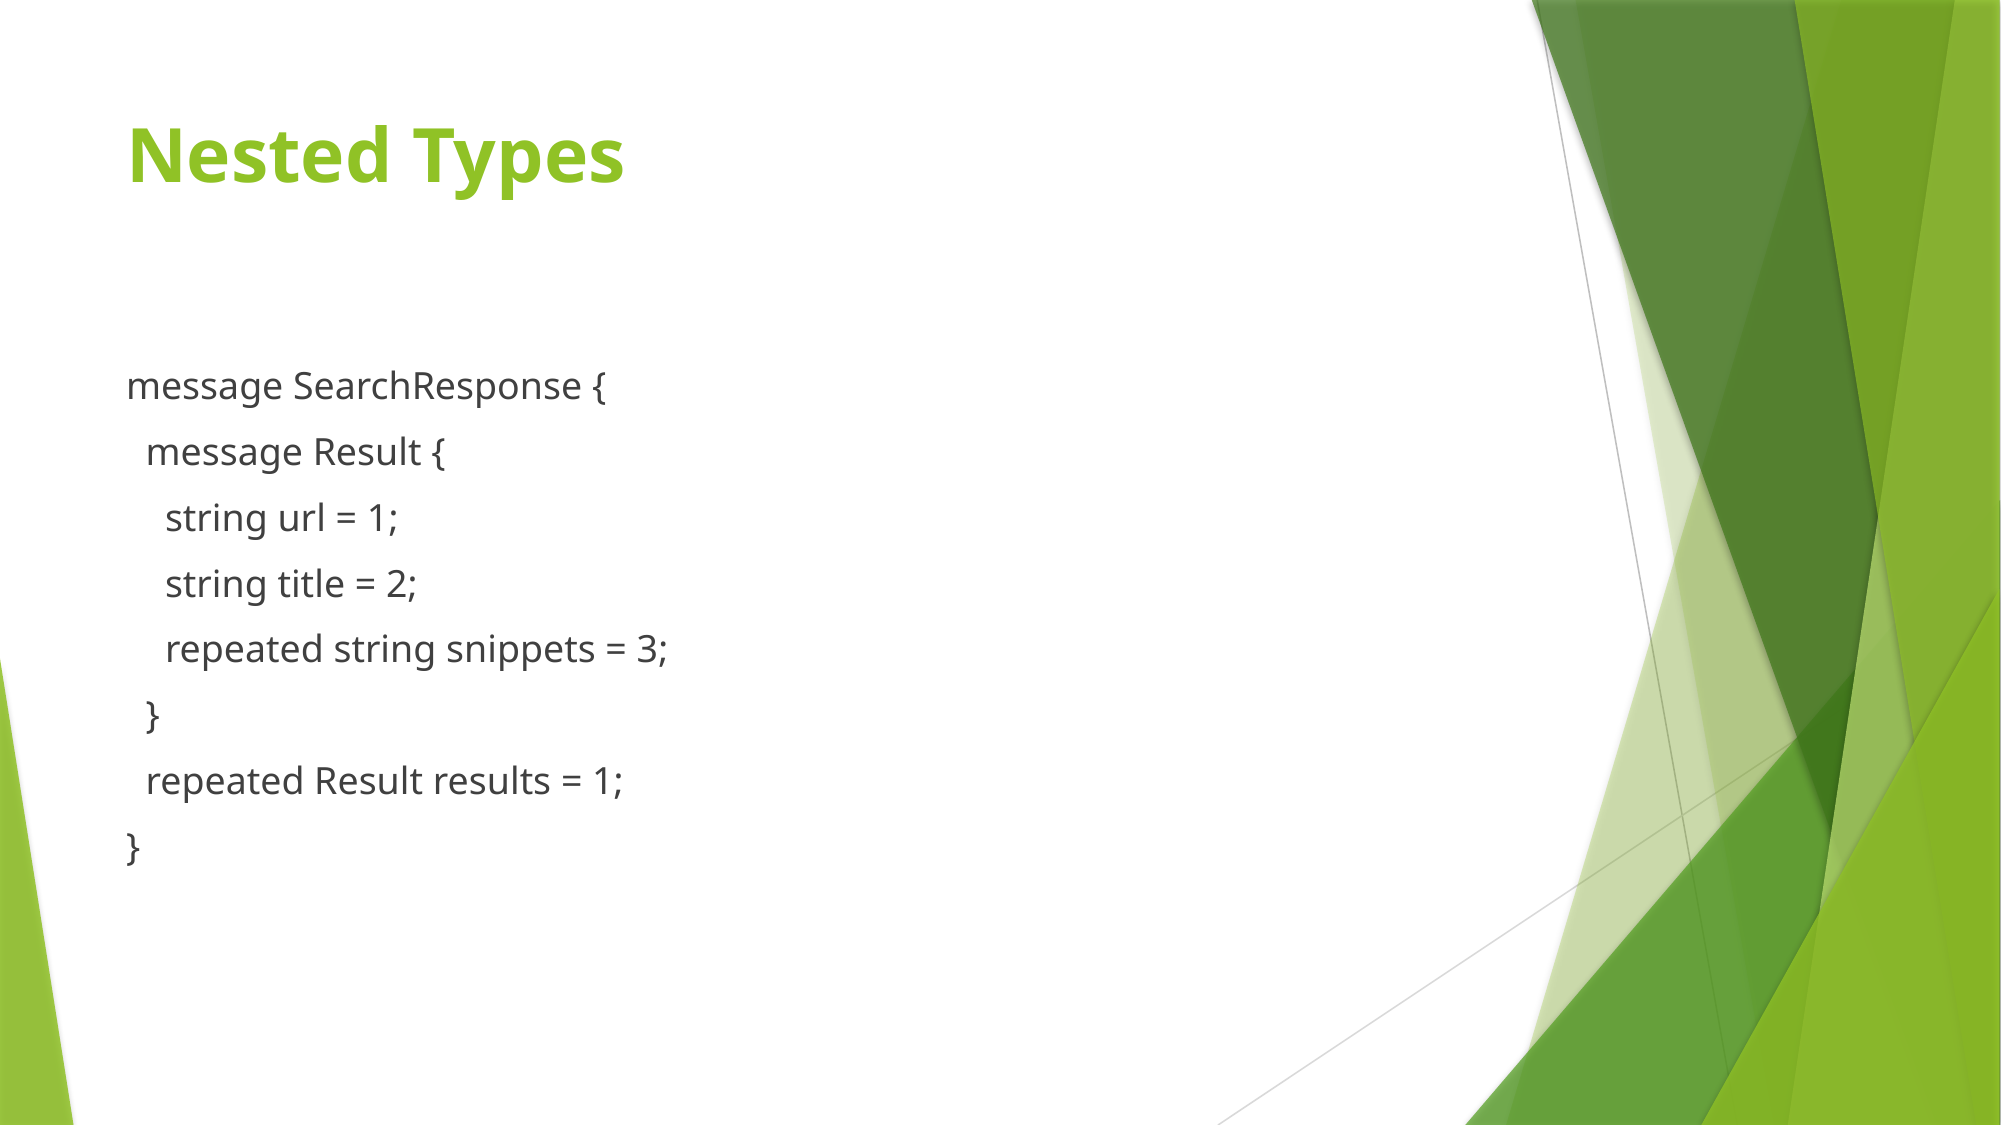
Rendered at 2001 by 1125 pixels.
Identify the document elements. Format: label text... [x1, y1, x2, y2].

title Nested Types [111, 99, 1522, 317]
list message SearchResponse { message Result { string url = 1; string title = 2; repeated string snippets = 3; } repeated Result results = 1; } [111, 354, 1522, 992]
